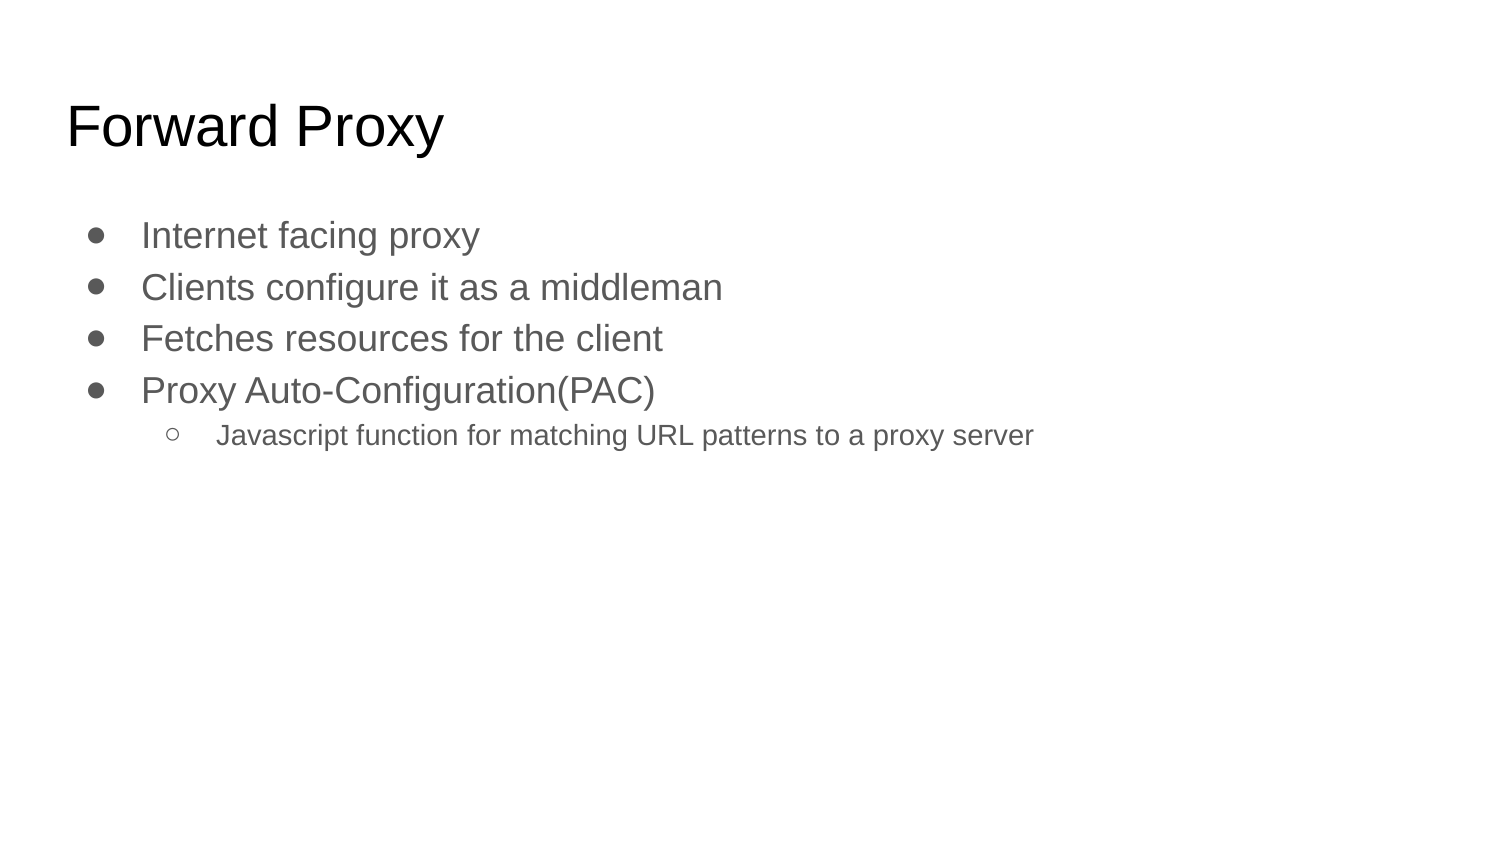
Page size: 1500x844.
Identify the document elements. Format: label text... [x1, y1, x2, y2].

title Forward Proxy [51, 72, 1449, 167]
list Internet facing proxy Clients configure it as a middleman Fetches resources for the client Proxy Auto-Configuration(PAC) Javascript function for matching URL patterns to a proxy server [51, 189, 1449, 750]
